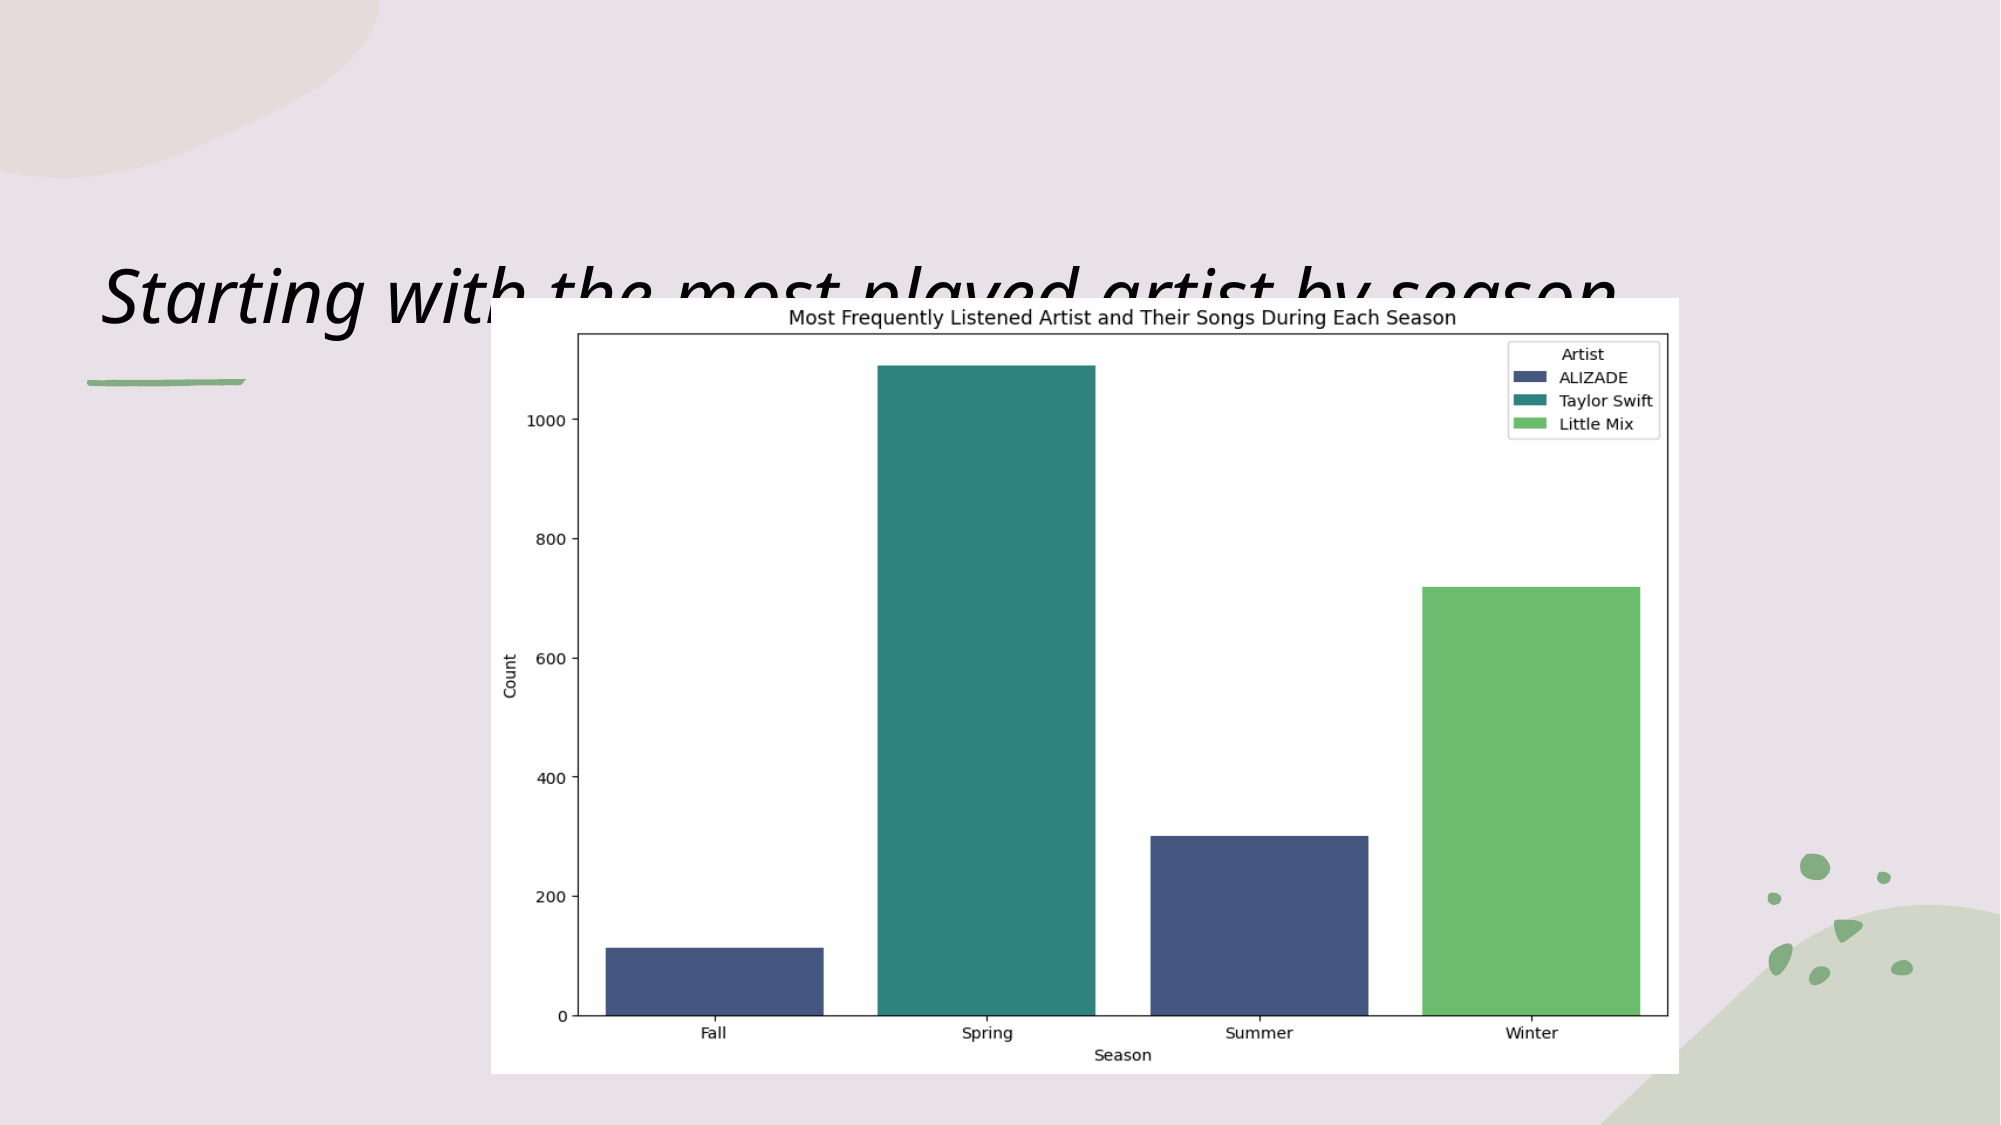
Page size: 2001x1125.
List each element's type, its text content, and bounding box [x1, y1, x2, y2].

title Starting with the most played artist by season [86, 129, 1740, 347]
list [491, 298, 1679, 1074]
